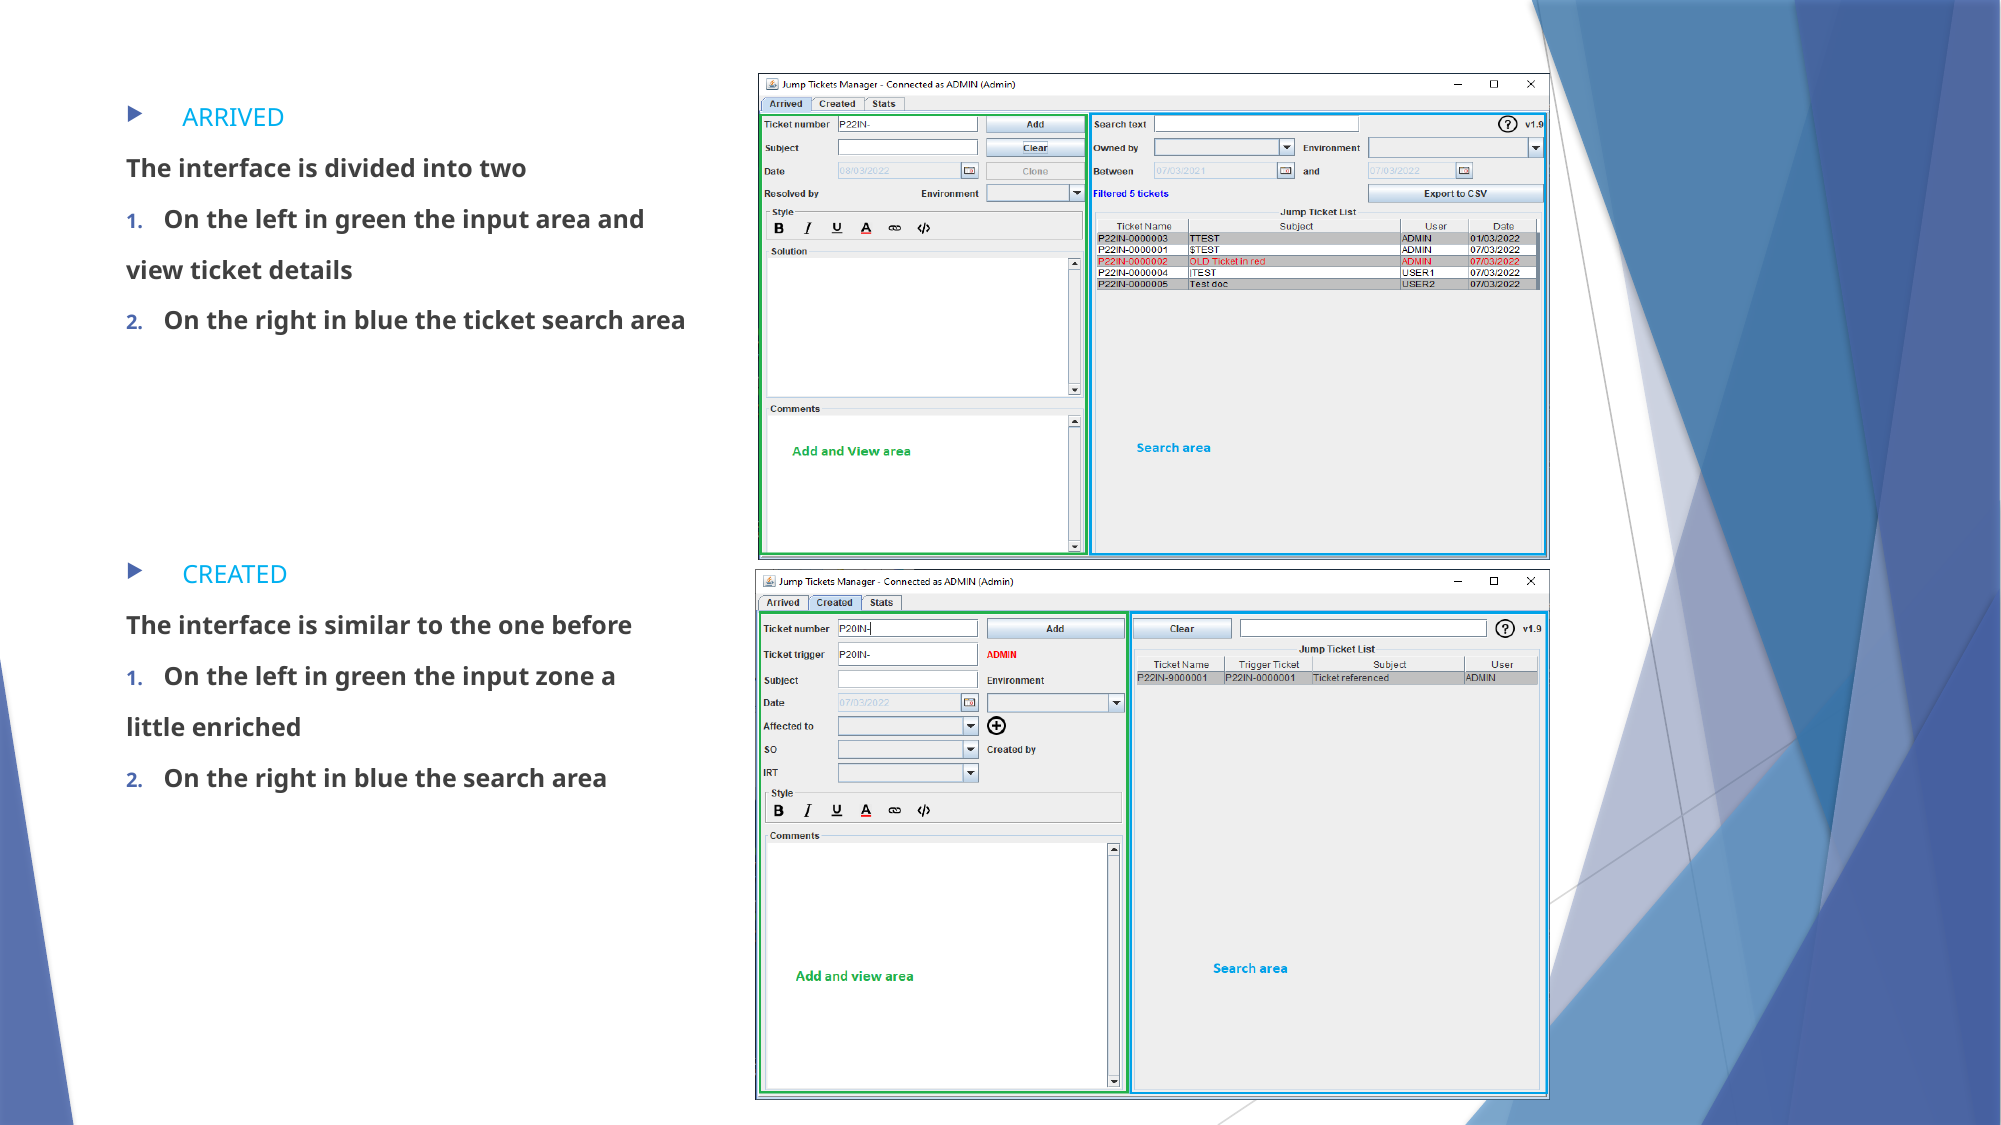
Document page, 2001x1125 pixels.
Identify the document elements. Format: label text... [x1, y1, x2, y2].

picture [755, 568, 1551, 1101]
list ARRIVED The interface is divided into two On the left in green the input area and view ticket details On the right in blue the ticket search area CREATED The interface is similar to the one before On the left in green the input zone a little enriched On the right in blue the search area [111, 94, 756, 1045]
picture [757, 73, 1550, 560]
